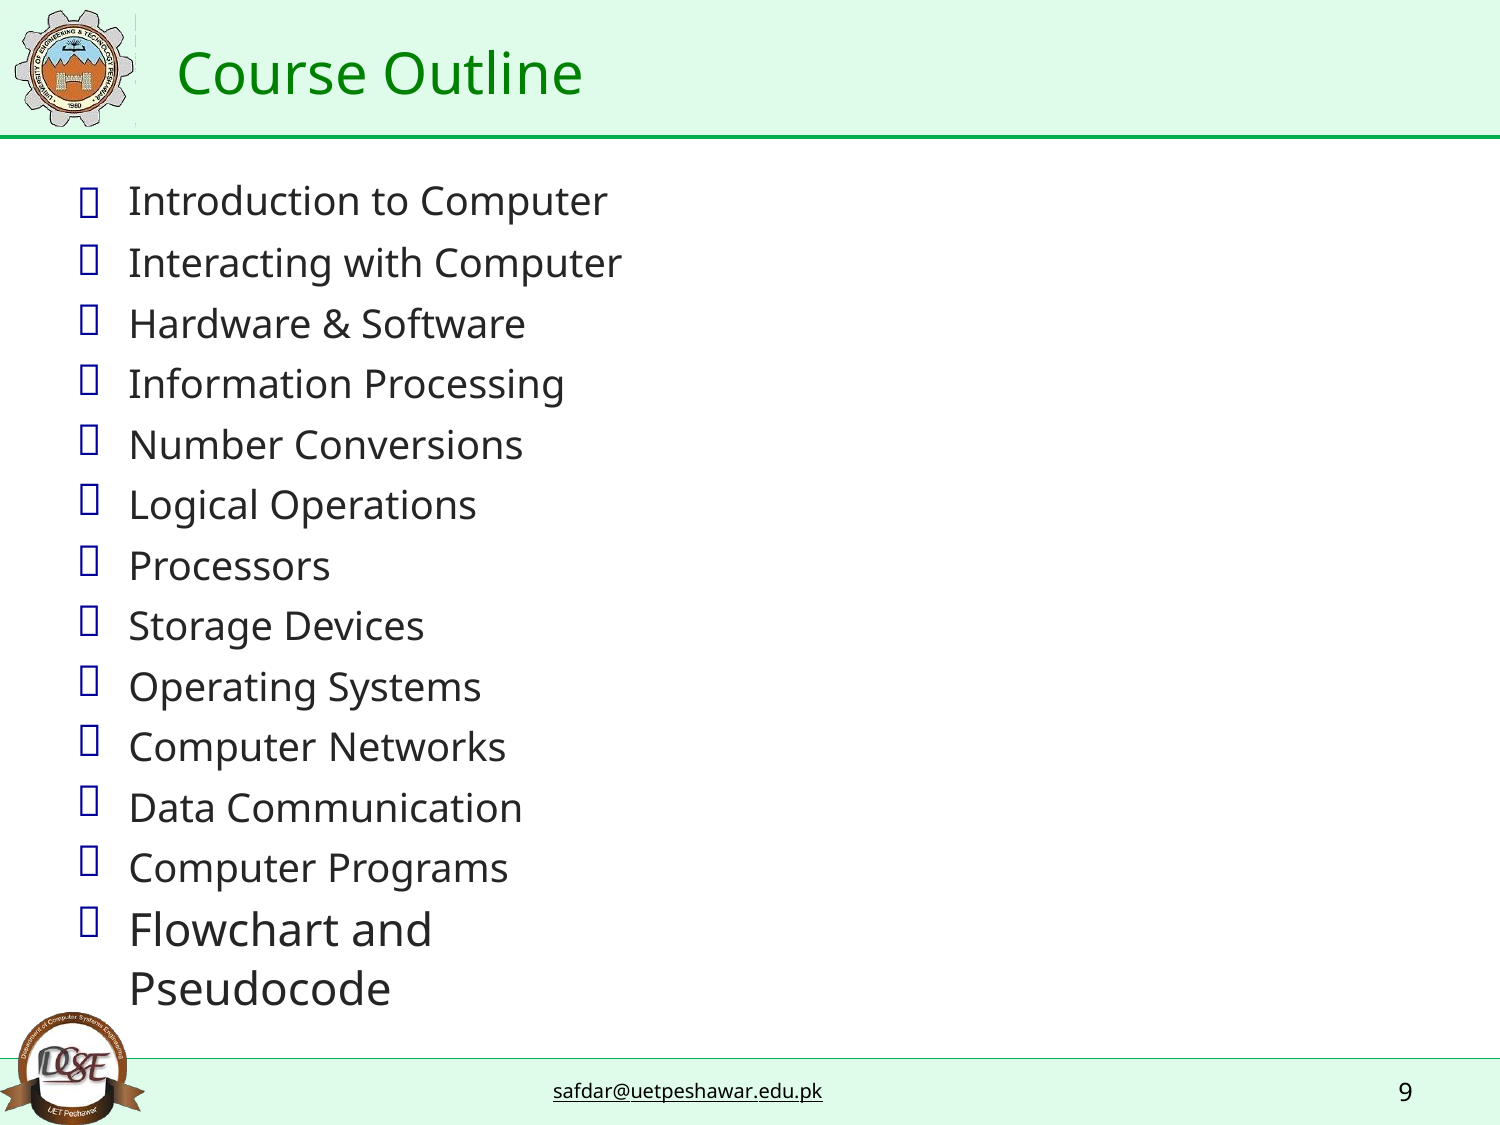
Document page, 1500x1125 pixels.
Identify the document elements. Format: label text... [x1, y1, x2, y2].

text_box [0, 0, 1500, 136]
text_box Course Outline [174, 44, 648, 116]
text_box              [74, 180, 120, 955]
text_box [0, 1011, 145, 1125]
text_box safdar@uetpeshawar.edu.pk [550, 1079, 860, 1107]
text_box Introduction to Computer Interacting with Computer Hardware & Software Information Processing Number Conversions Logical Operations Processors Storage Devices Operating Systems Computer Networks Data Communication Computer Programs Flowchart and Pseudocode [126, 179, 708, 956]
text_box [145, 1059, 1500, 1125]
text_box [11, 10, 136, 127]
text_box 9 [1396, 1077, 1423, 1111]
